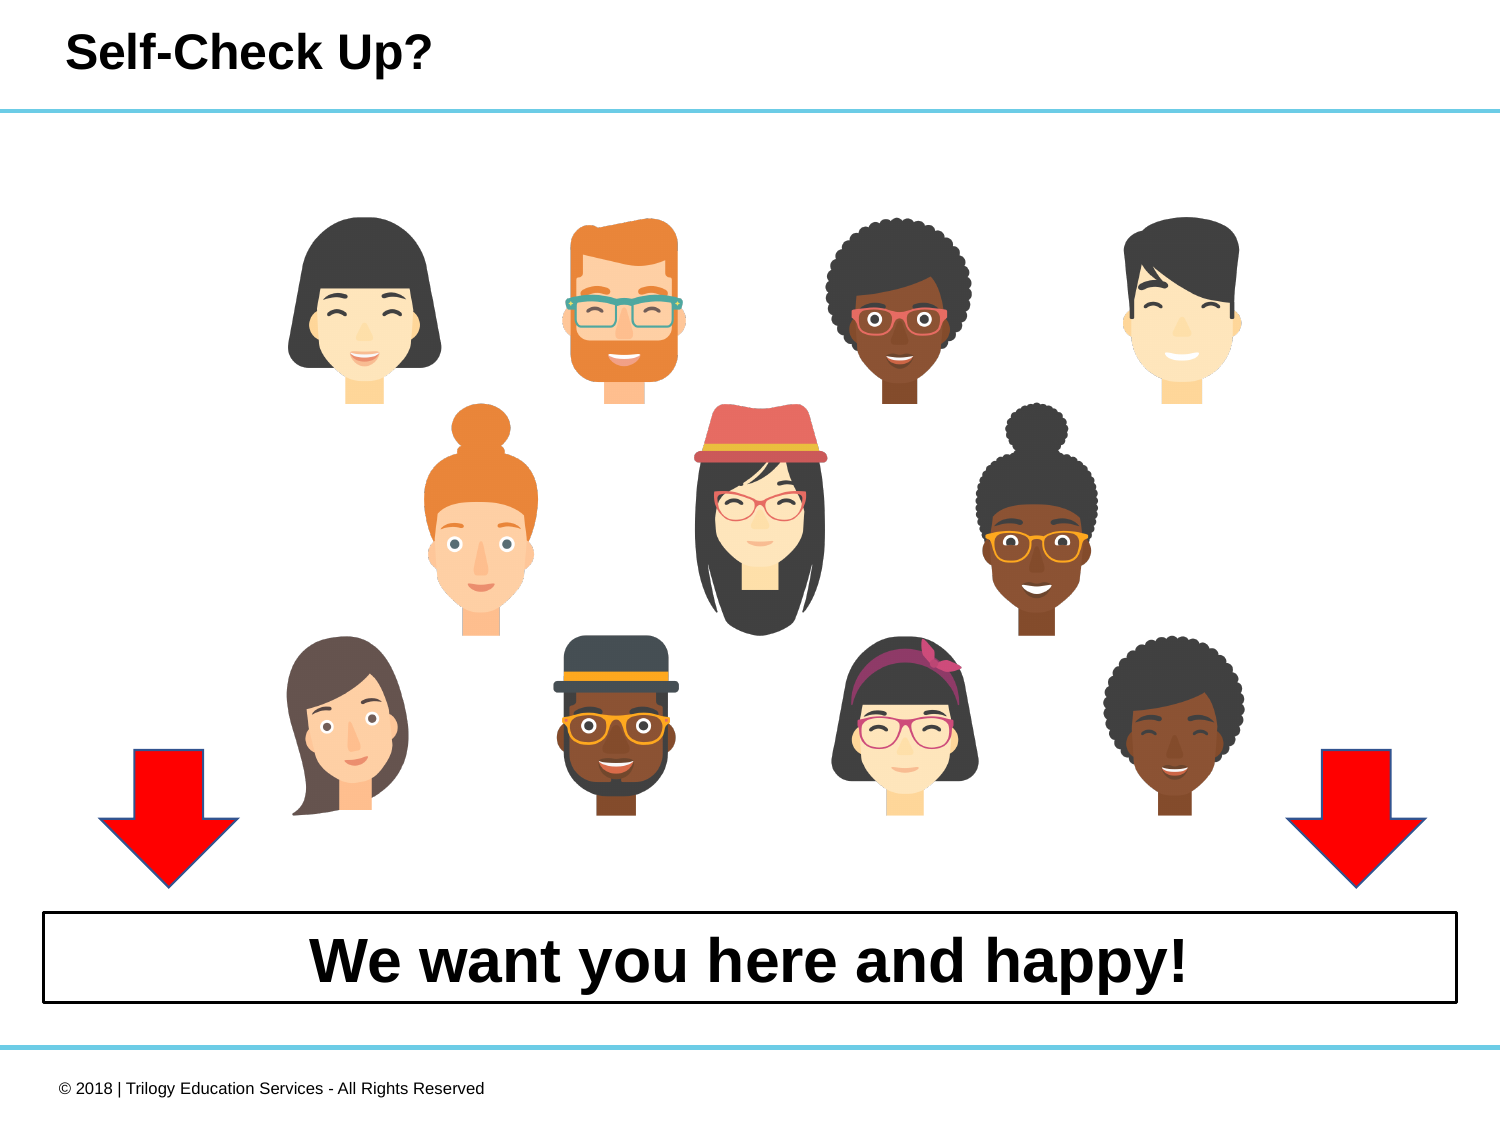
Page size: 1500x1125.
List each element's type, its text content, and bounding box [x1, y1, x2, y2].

title Self-Check Up? [50, 0, 1475, 108]
text_box [1285, 748, 1428, 889]
text_box [97, 748, 241, 889]
text_box We want you here and happy! [43, 912, 1457, 1003]
picture [259, 194, 1266, 842]
